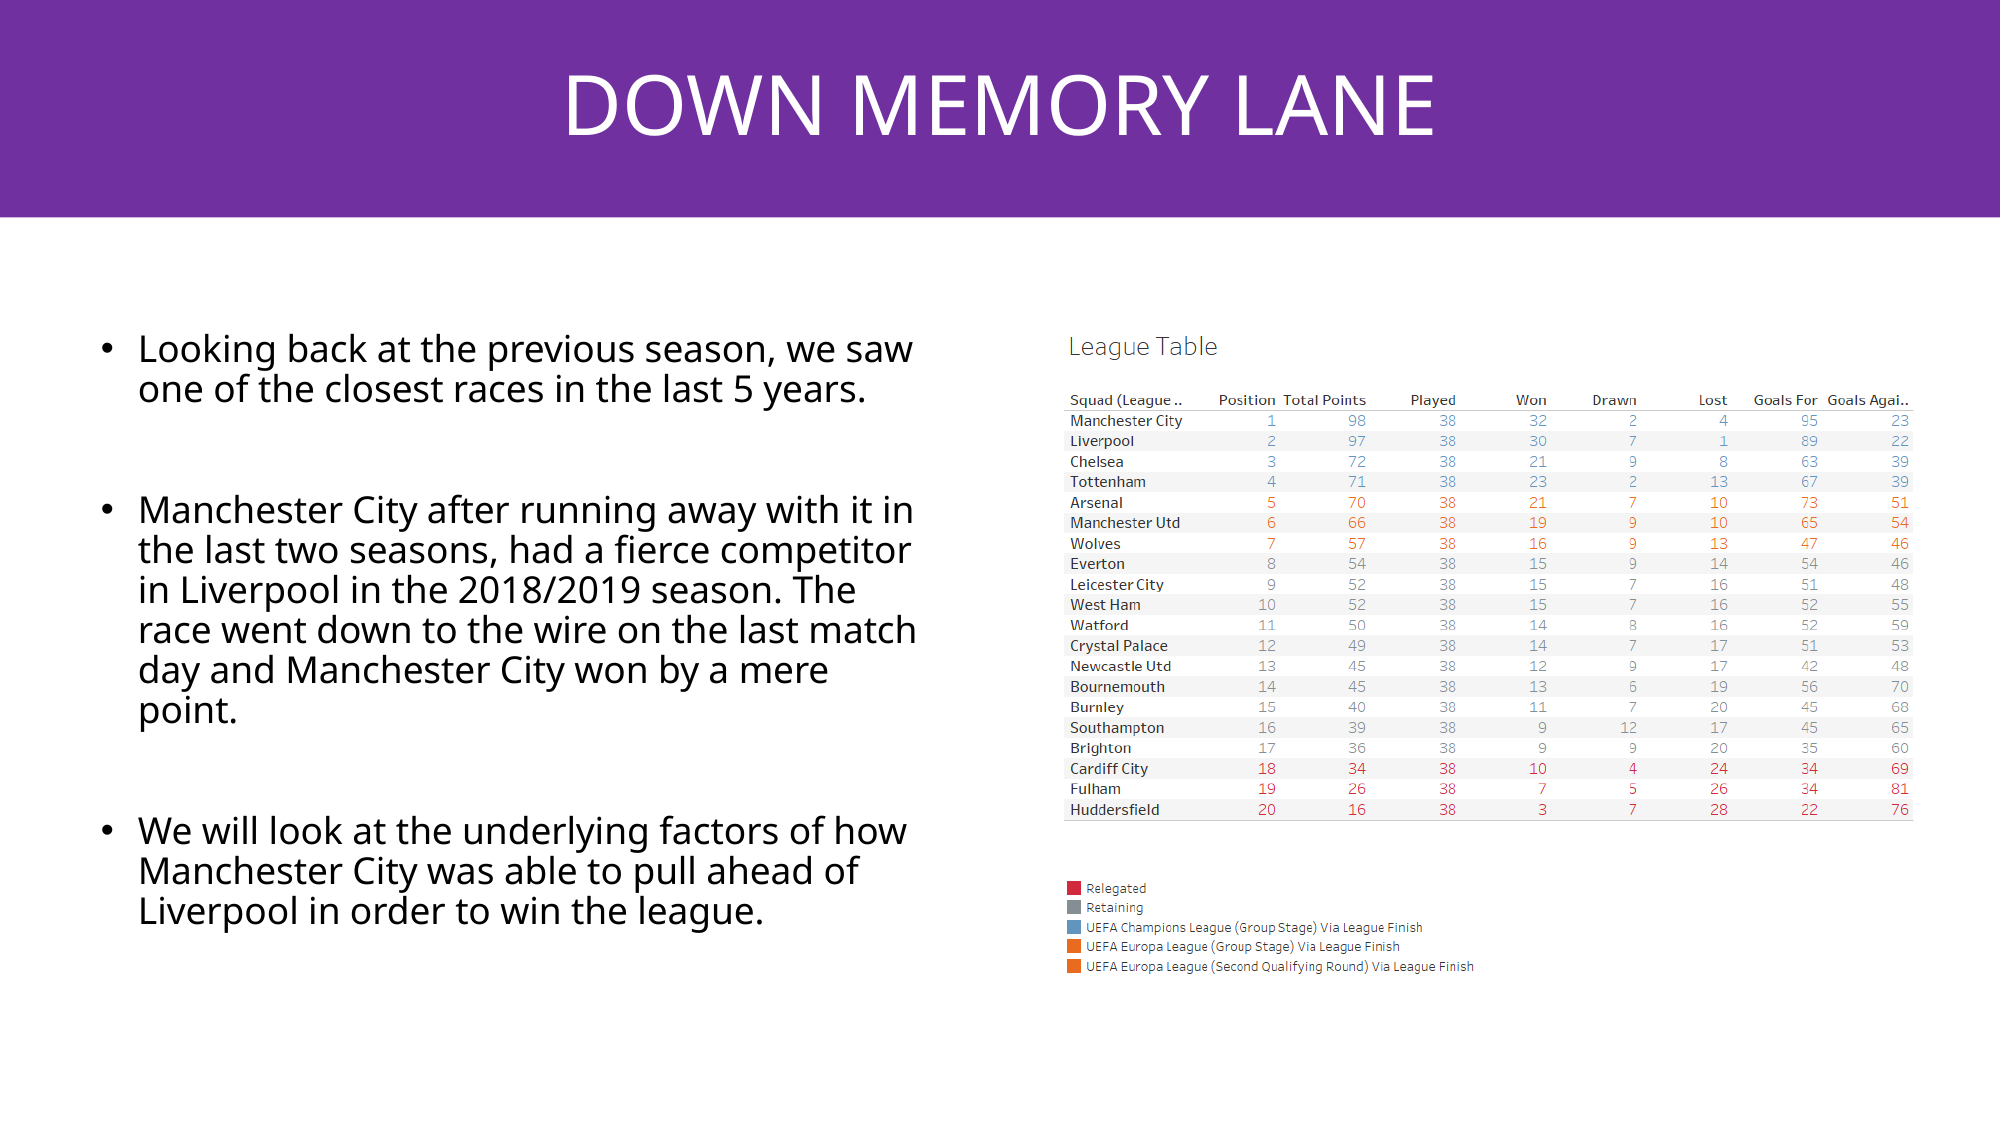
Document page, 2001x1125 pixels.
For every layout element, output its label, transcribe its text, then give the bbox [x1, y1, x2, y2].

title DOWN MEMORY LANE [0, 0, 2000, 218]
list Looking back at the previous season, we saw one of the closest races in the last 5 years. Manchester City after running away with it in the last two seasons, had a fierce competitor in Liverpool in the 2018/2019 season. The race went down to the wire on the last match day and Manchester City won by a mere point. We will look at the underlying factors of how Manchester City was able to pull ahead of Liverpool in order to win the league. [85, 322, 936, 976]
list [1064, 322, 1915, 976]
